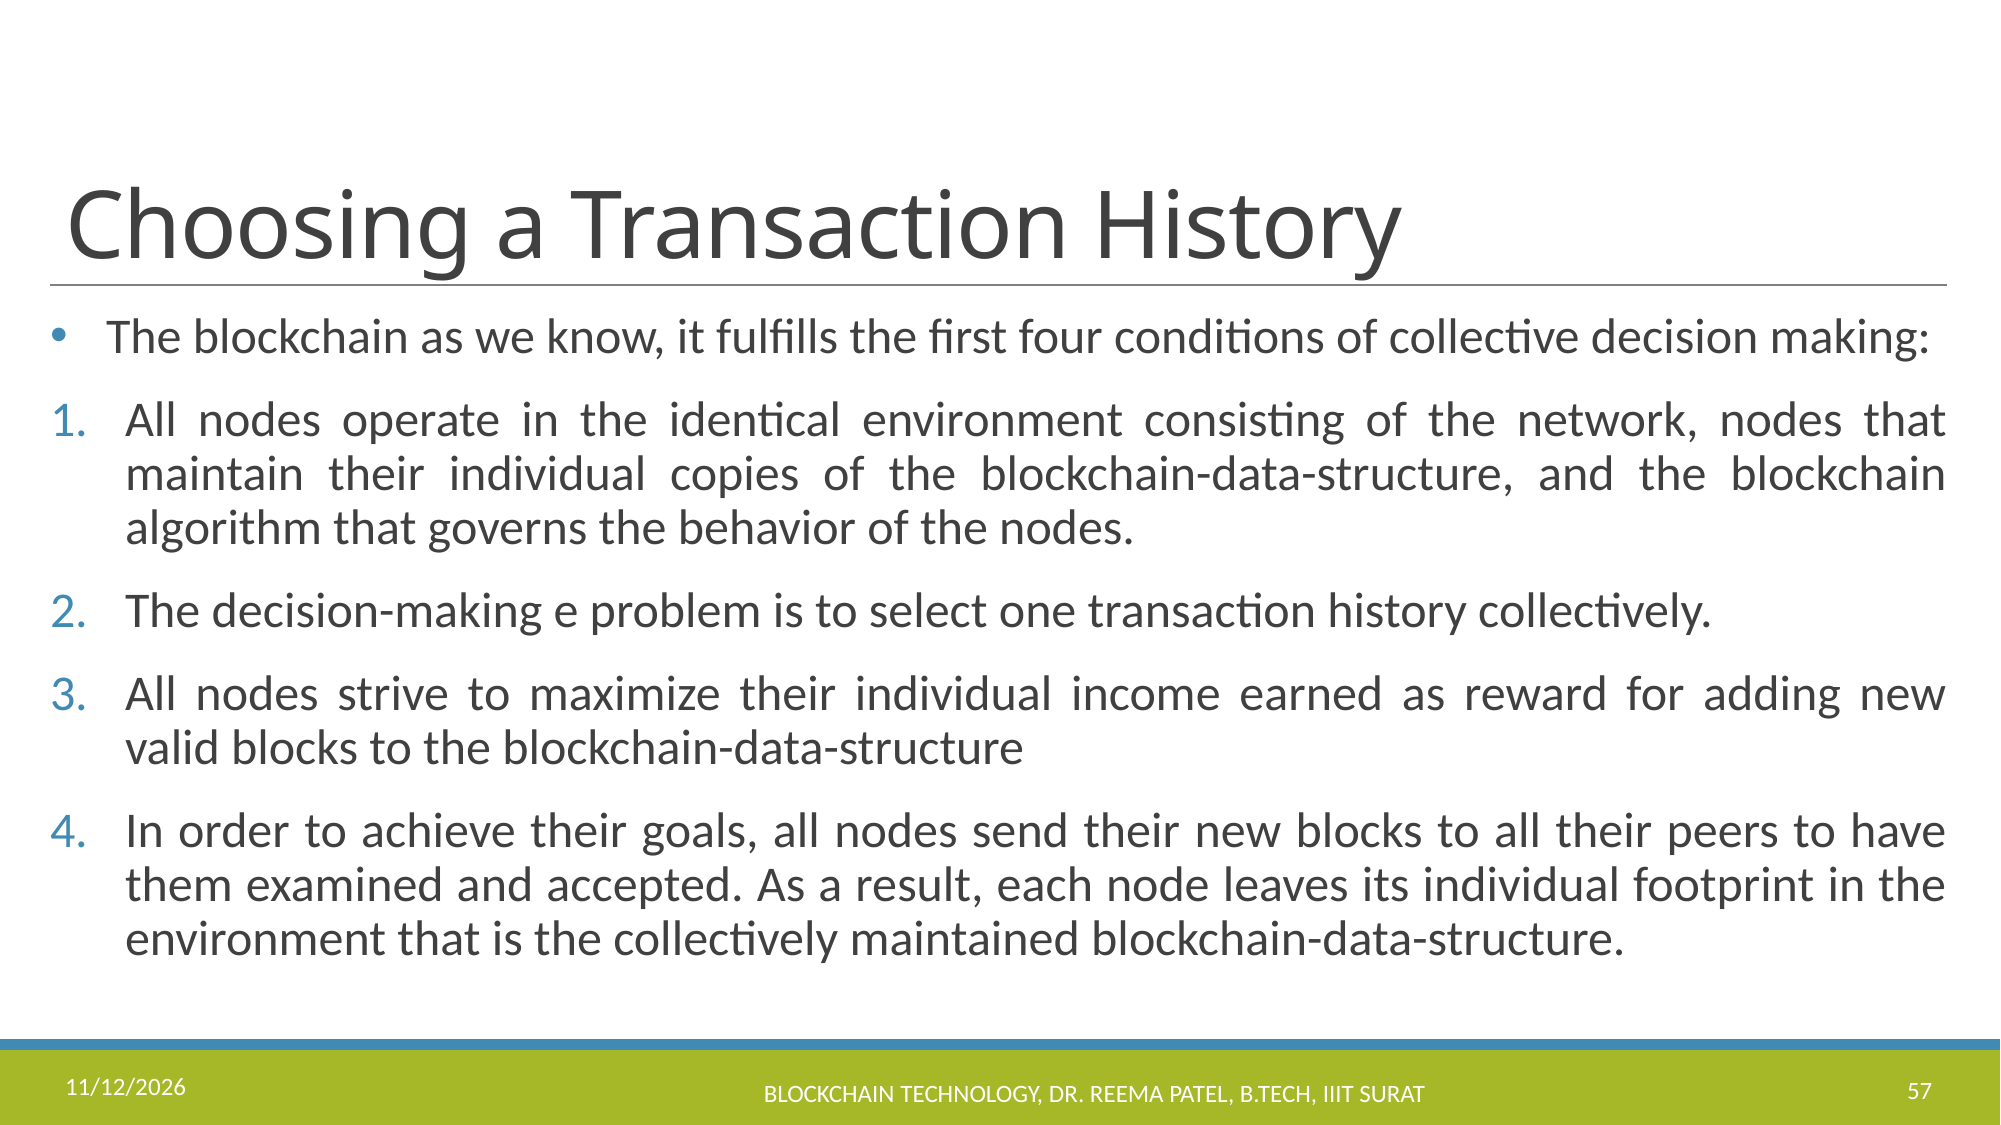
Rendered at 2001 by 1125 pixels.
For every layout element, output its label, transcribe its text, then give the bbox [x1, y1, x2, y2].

footer Blockchain Technology, Dr. Reema Patel, B.Tech, IIIT Surat [487, 1059, 1703, 1125]
title Choosing a Transaction History [50, 47, 1948, 285]
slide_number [50, 1055, 456, 1116]
slide_number 57 [1732, 1059, 1948, 1120]
list The blockchain as we know, it fulfills the first four conditions of collective decision making: All nodes operate in the identical environment consisting of the network, nodes that maintain their individual copies of the blockchain-data-structure, and the blockchain algorithm that governs the behavior of the nodes. The decision-making e problem is to select one transaction history collectively. All nodes strive to maximize their individual income earned as reward for adding new valid blocks to the blockchain-data-structure In order to achieve their goals, all nodes send their new blocks to all their peers to have them examined and accepted. As a result, each node leaves its individual footprint in the environment that is the collectively maintained blockchain-data-structure. [50, 302, 1948, 1003]
